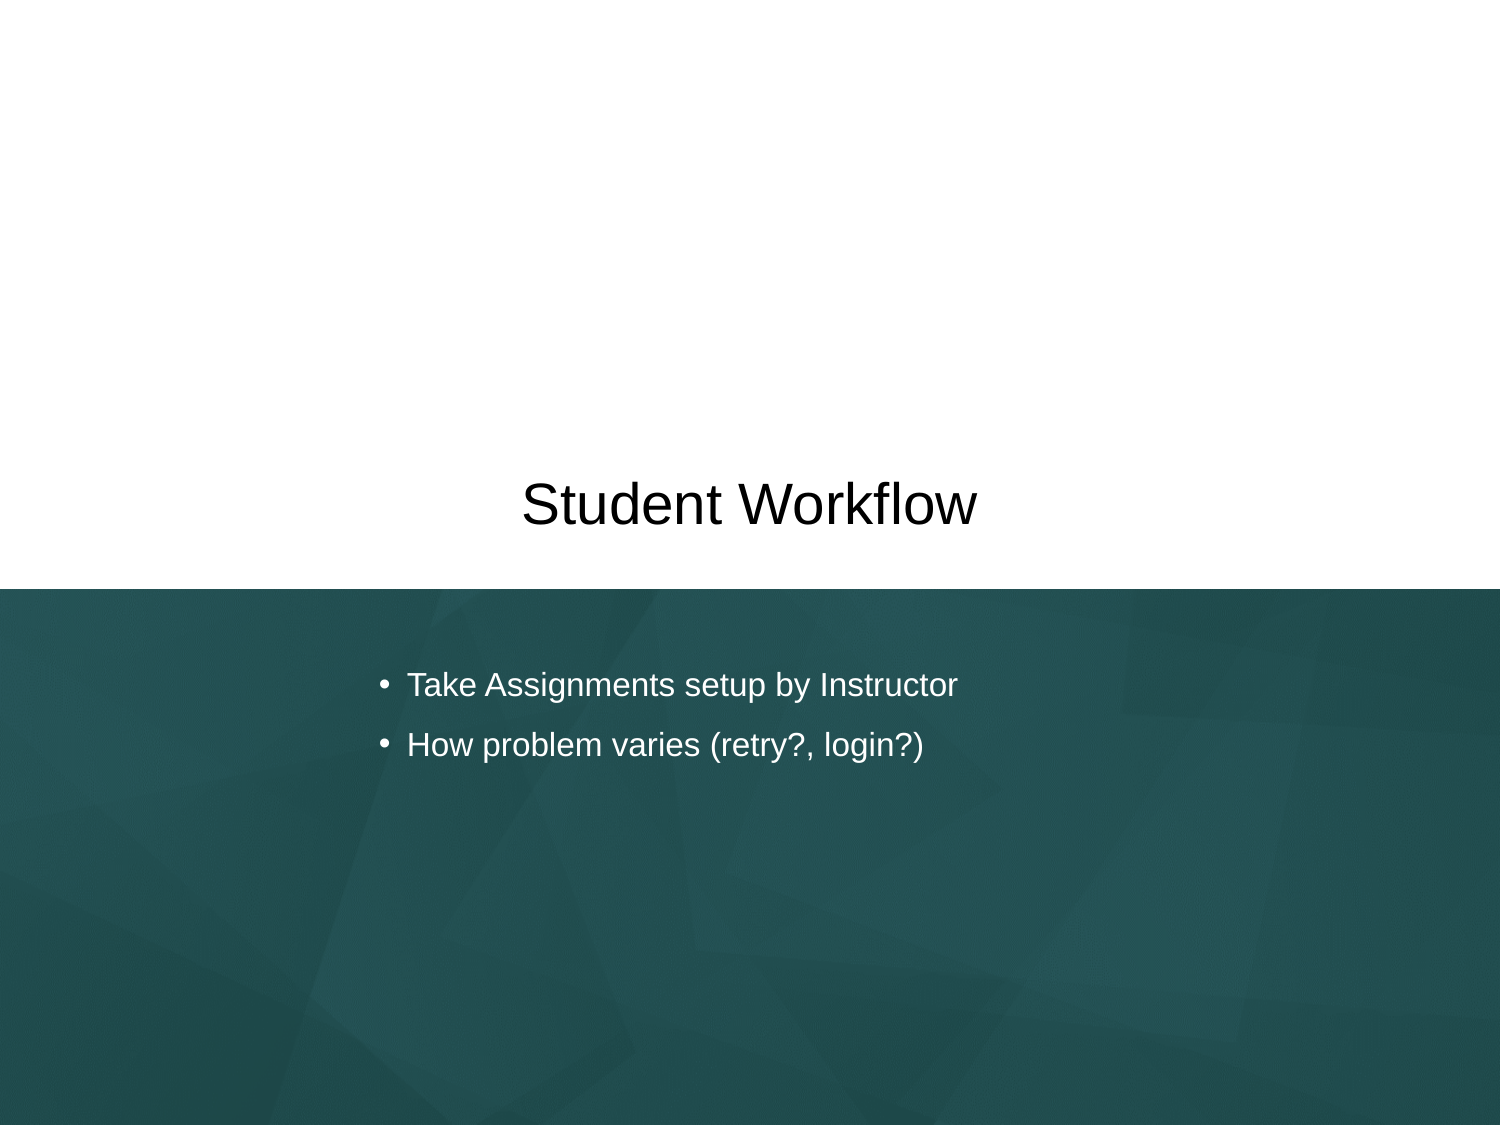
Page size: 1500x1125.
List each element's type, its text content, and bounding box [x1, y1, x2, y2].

title Student Workflow [0, 424, 1500, 588]
list Take Assignments setup by Instructor How problem varies (retry?, login?) [363, 636, 1361, 914]
picture [0, 589, 1500, 1125]
